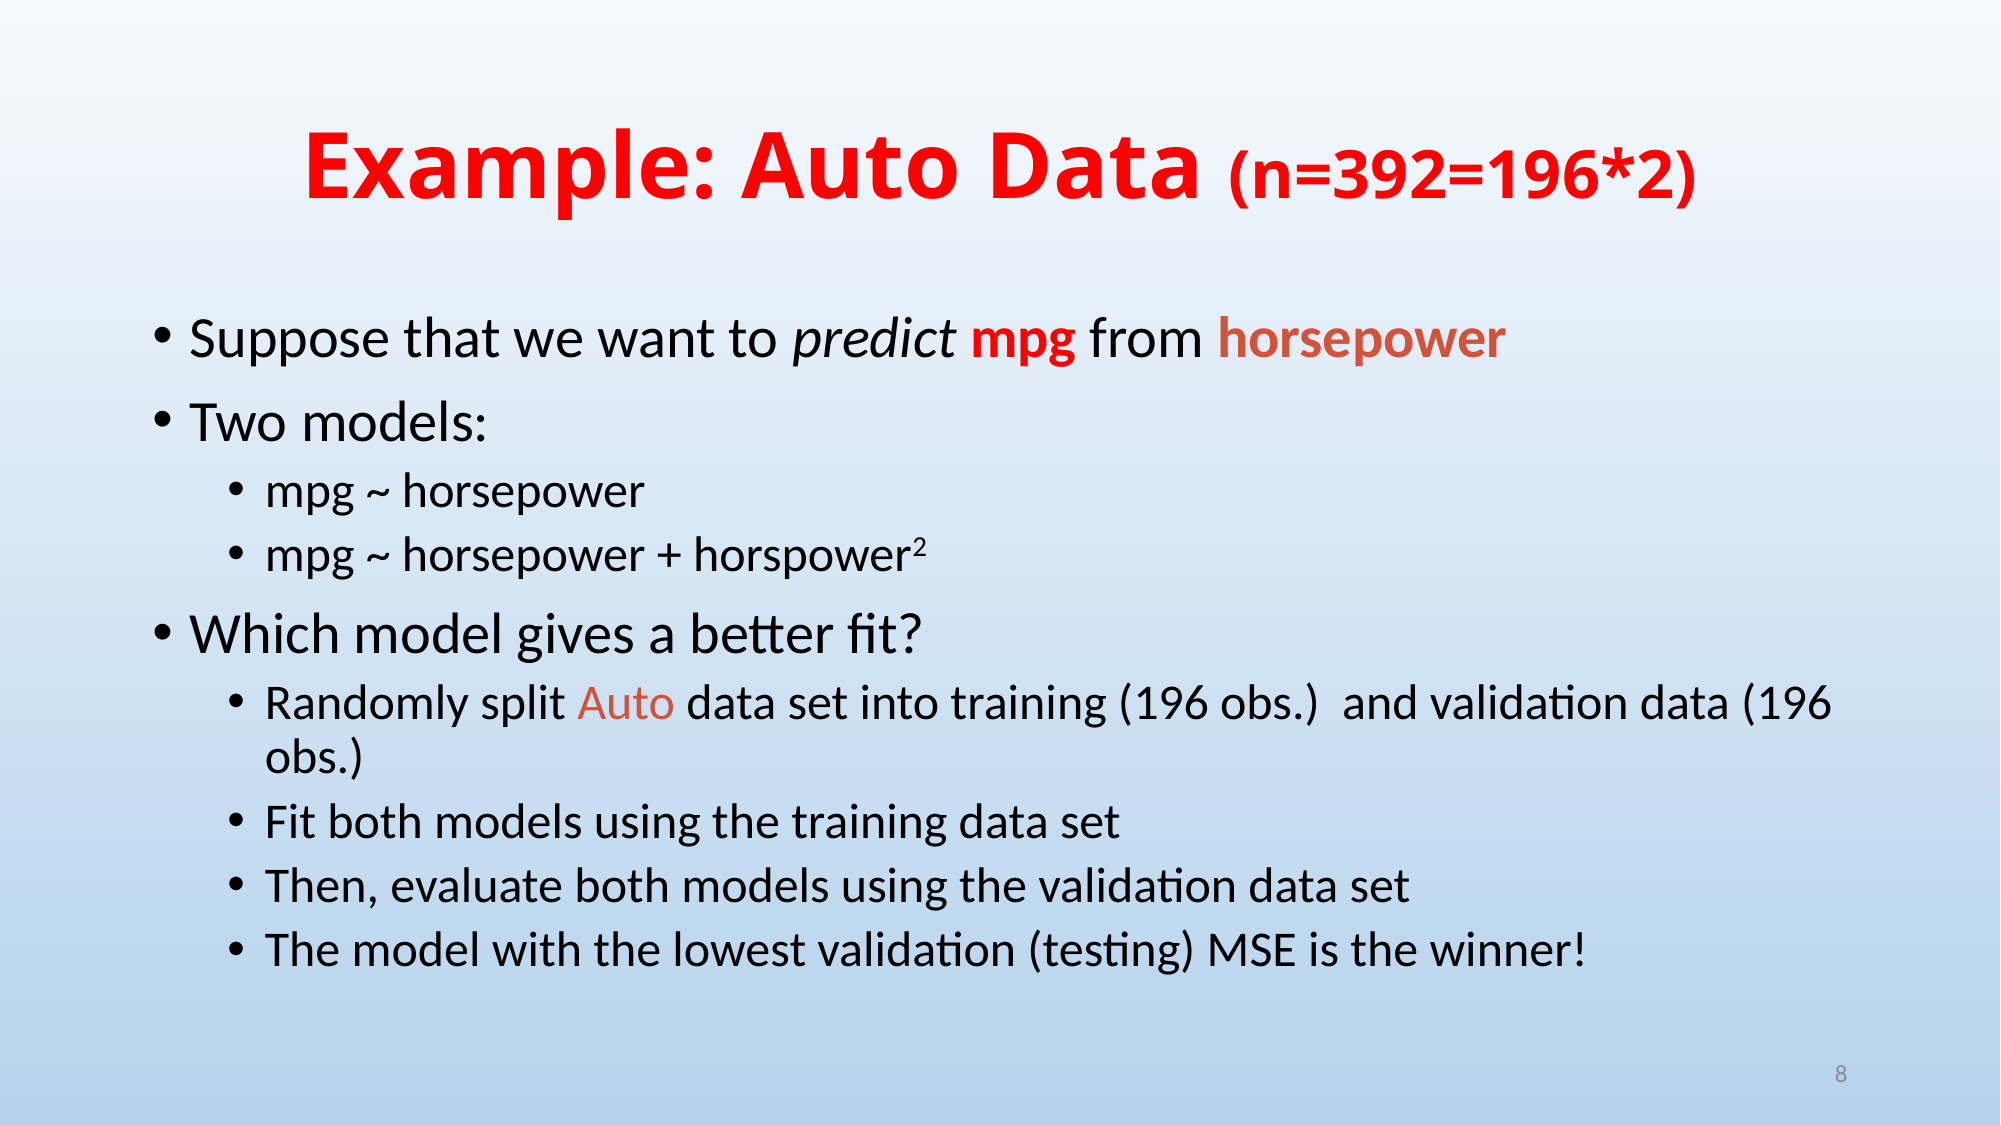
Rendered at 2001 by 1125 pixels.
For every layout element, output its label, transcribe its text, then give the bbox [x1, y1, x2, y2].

slide_number 8 [1412, 1042, 1863, 1103]
list Suppose that we want to predict mpg from horsepower Two models: mpg ~ horsepower mpg ~ horsepower + horspower2 Which model gives a better fit? Randomly split Auto data set into training (196 obs.) and validation data (196 obs.) Fit both models using the training data set Then, evaluate both models using the validation data set The model with the lowest validation (testing) MSE is the winner! [137, 299, 1863, 1014]
title Example: Auto Data (n=392=196*2) [137, 59, 1863, 278]
